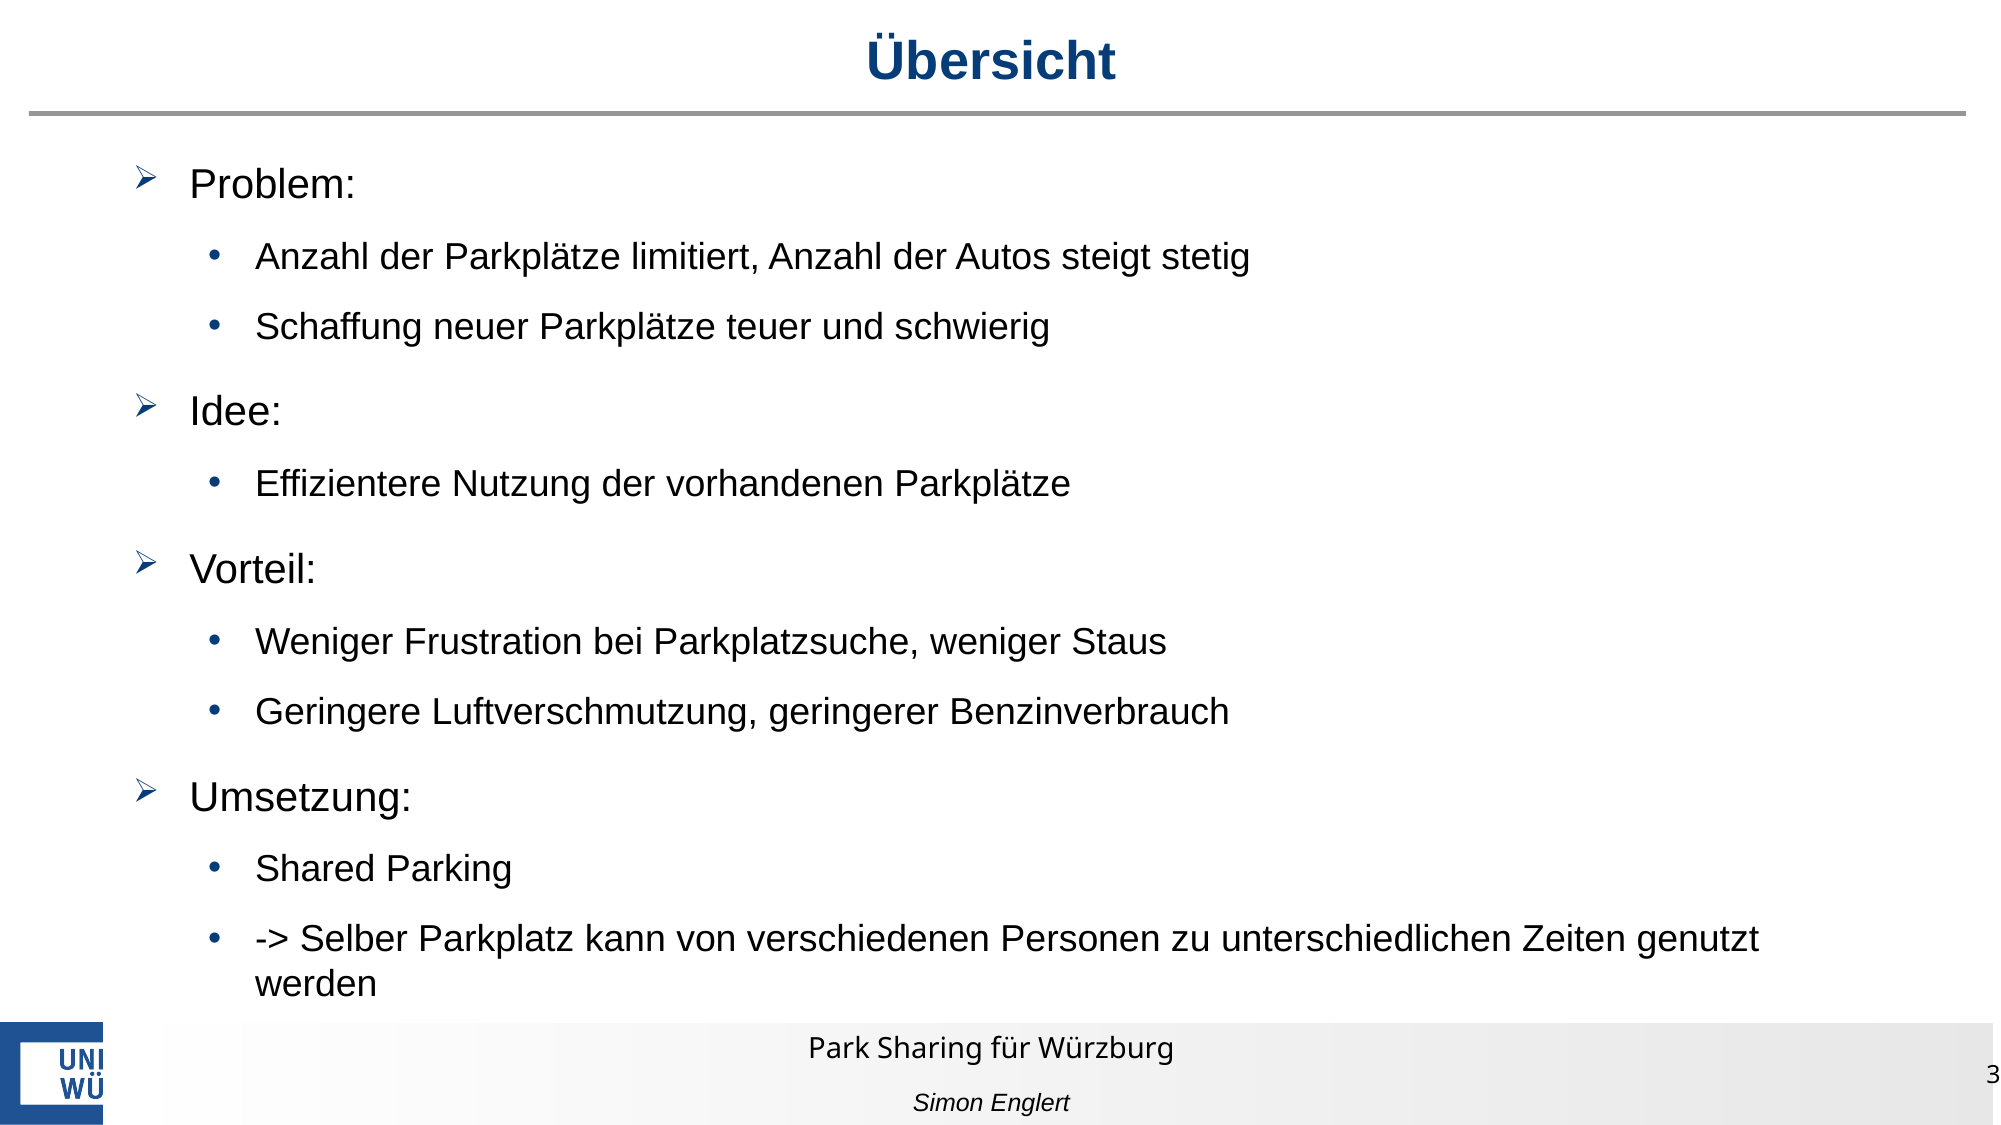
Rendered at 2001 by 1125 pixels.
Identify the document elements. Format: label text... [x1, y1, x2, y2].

picture [0, 1022, 103, 1125]
title Übersicht [117, 4, 1867, 112]
list Problem: Anzahl der Parkplätze limitiert, Anzahl der Autos steigt stetig Schaffung neuer Parkplätze teuer und schwierig Idee: Effizientere Nutzung der vorhandenen Parkplätze Vorteil: Weniger Frustration bei Parkplatzsuche, weniger Staus Geringere Luftverschmutzung, geringerer Benzinverbrauch Umsetzung: Shared Parking -> Selber Parkplatz kann von verschiedenen Personen zu unterschiedlichen Zeiten genutzt werden [117, 148, 1867, 1000]
